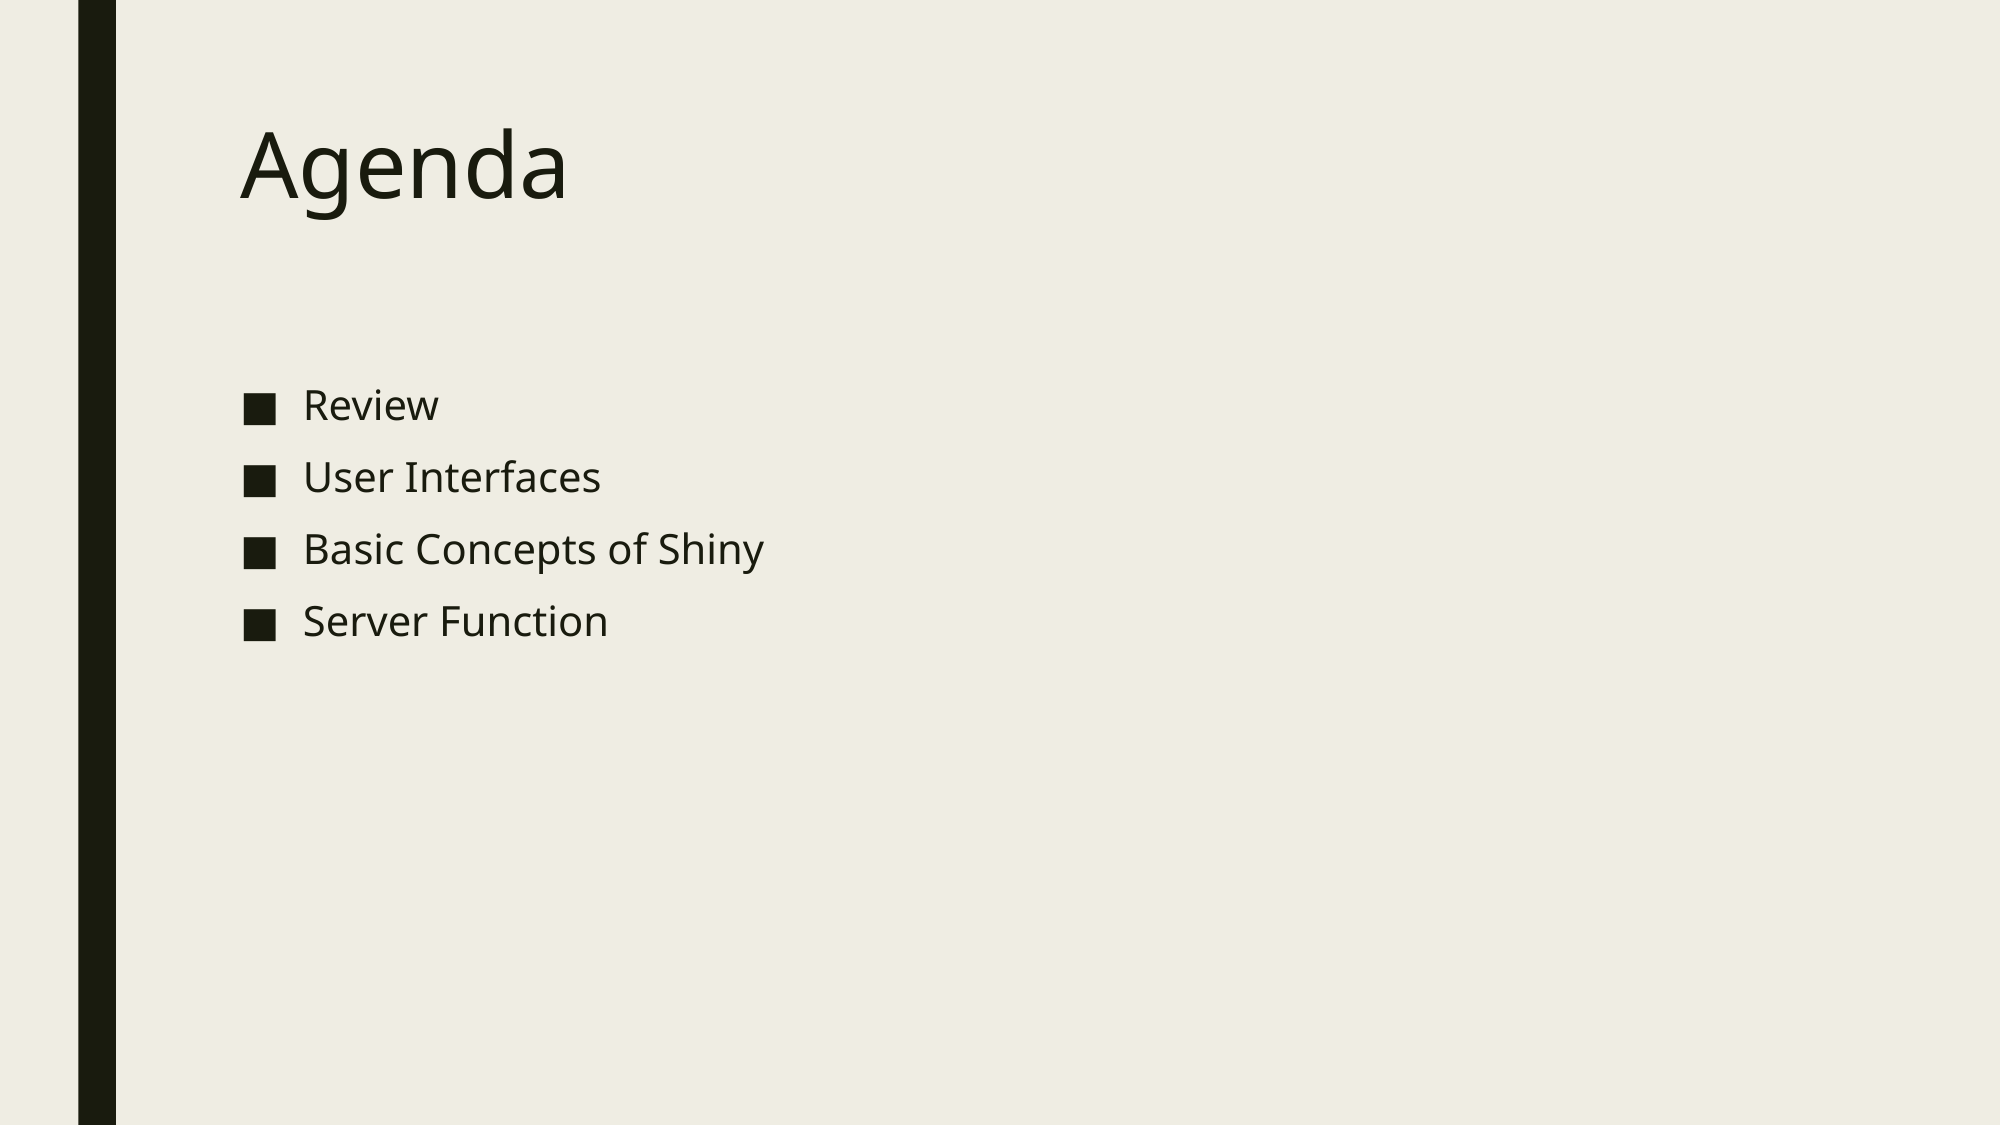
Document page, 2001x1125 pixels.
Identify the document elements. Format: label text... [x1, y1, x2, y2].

title Agenda [225, 112, 1800, 357]
list Review User Interfaces Basic Concepts of Shiny Server Function [225, 375, 1800, 963]
